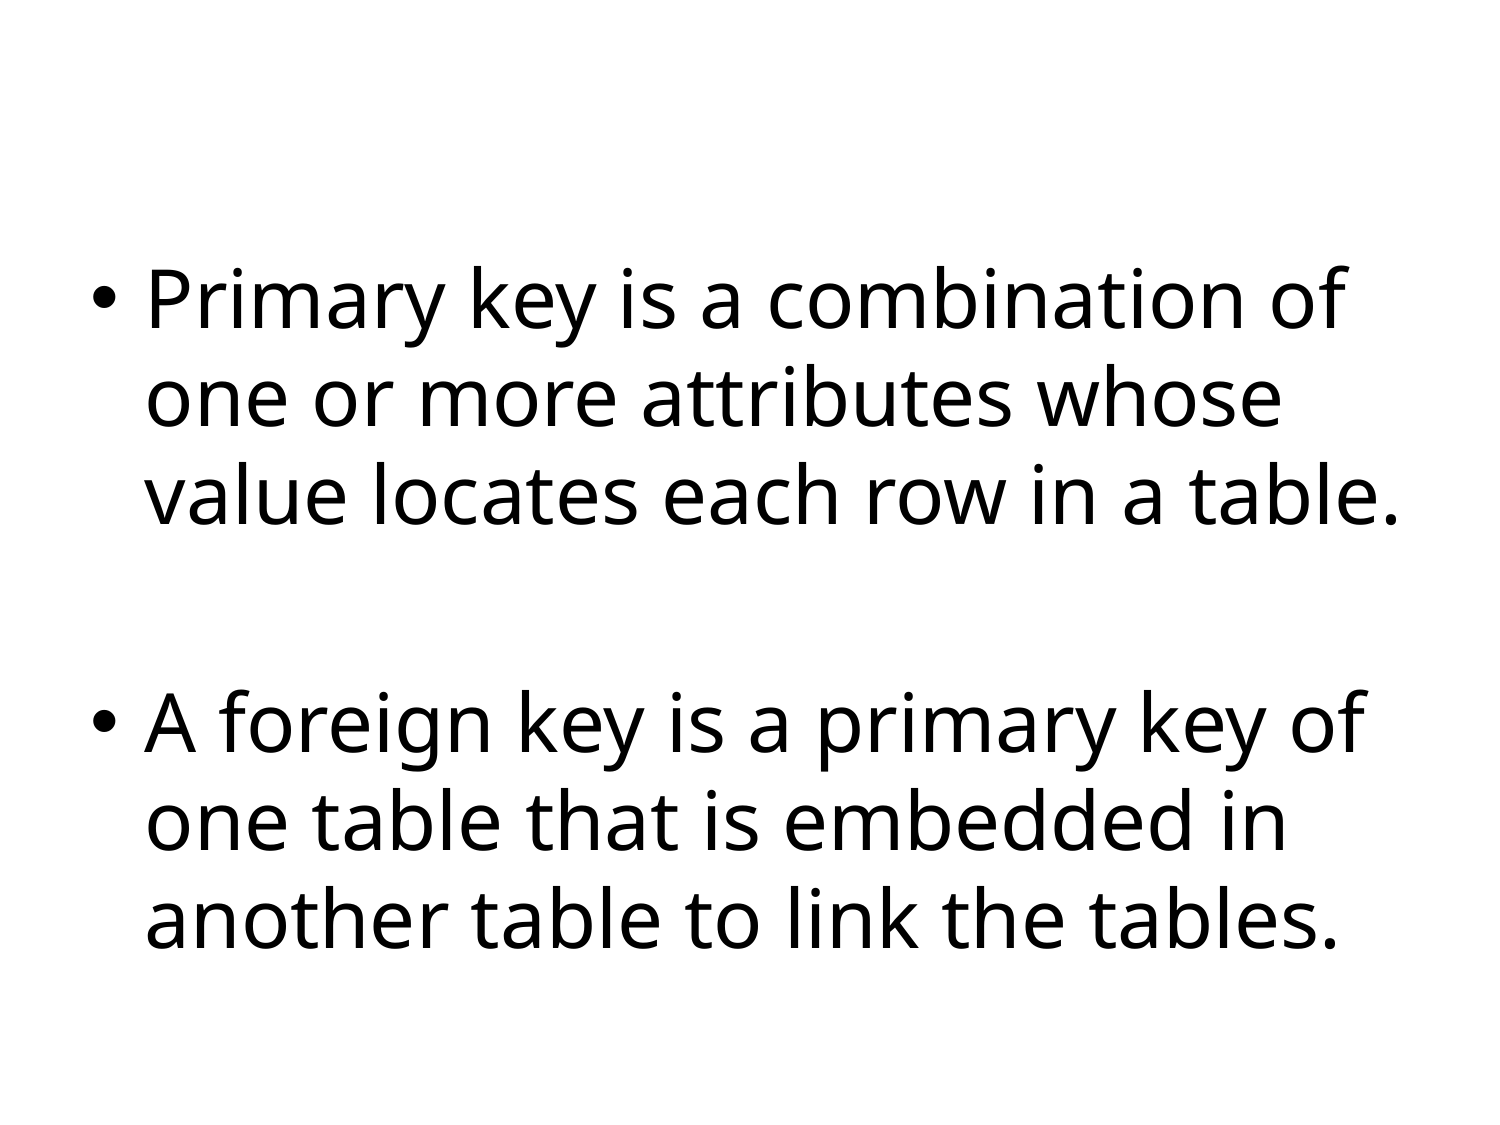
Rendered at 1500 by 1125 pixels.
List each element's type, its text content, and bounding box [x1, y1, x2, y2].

list Primary key is a combination of one or more attributes whose value locates each row in a table. A foreign key is a primary key of one table that is embedded in another table to link the tables. [75, 125, 1425, 1005]
